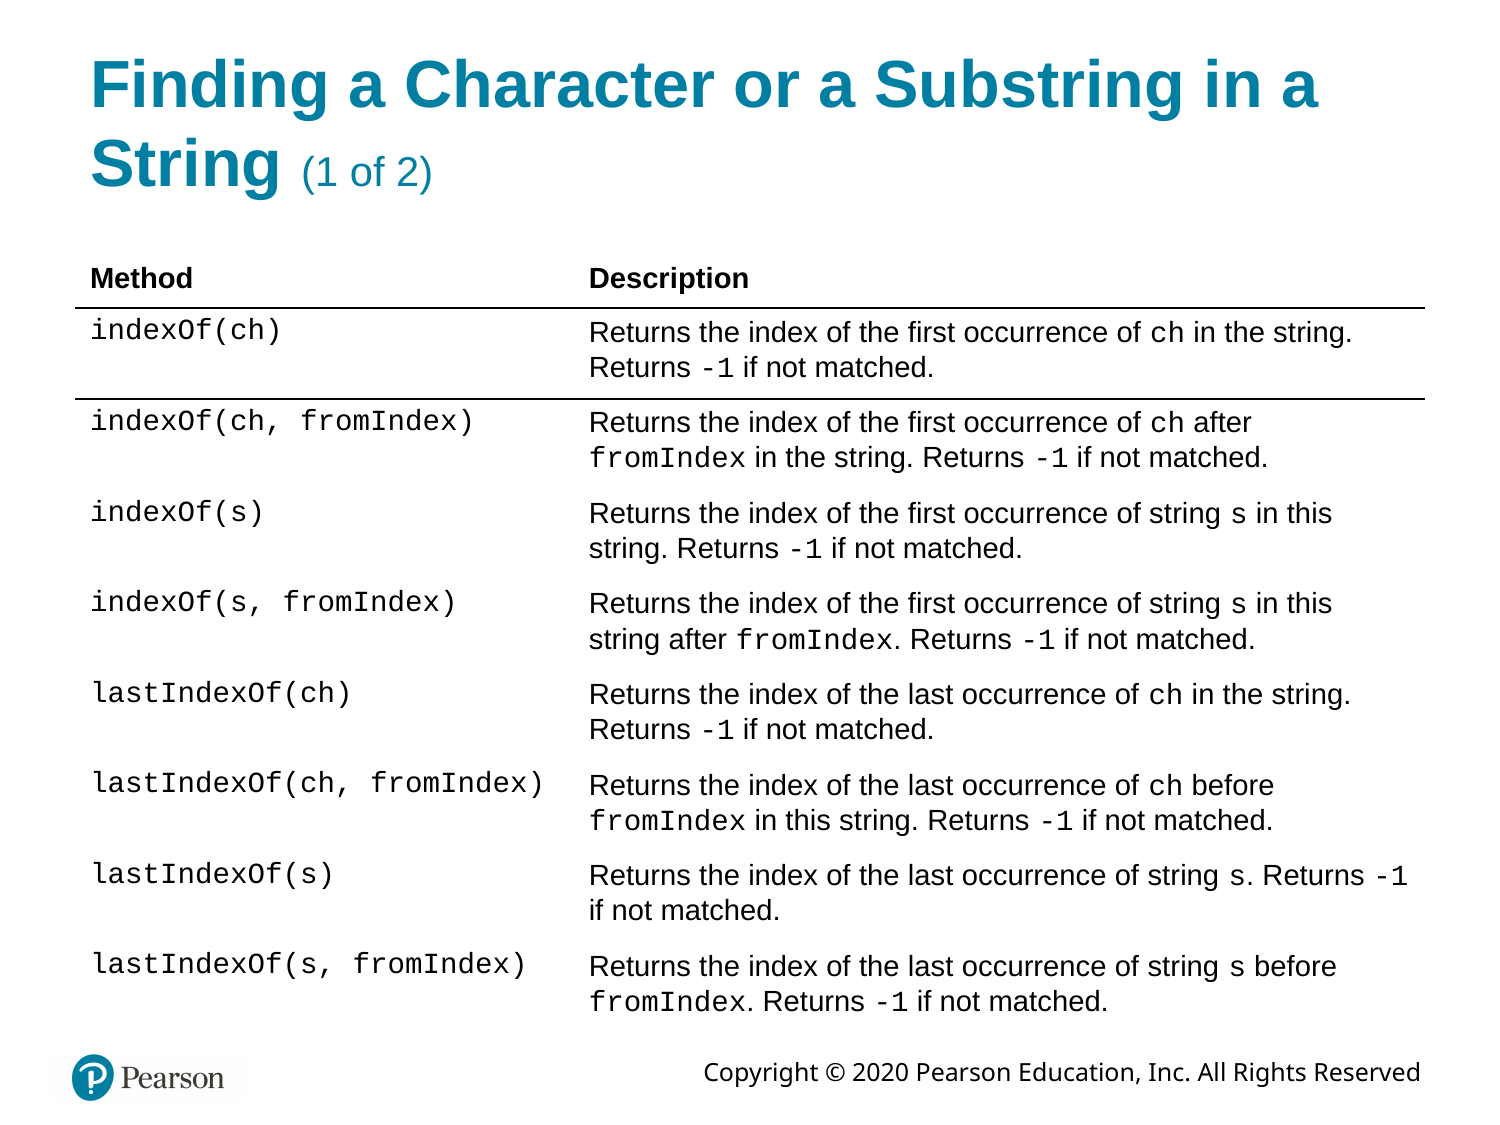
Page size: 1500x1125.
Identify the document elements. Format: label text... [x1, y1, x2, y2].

table_cell lastIndexOf(ch) [75, 670, 574, 761]
table_cell Returns the index of the first occurrence of string s in this string after fromIndex. Returns -1 if not matched. [574, 580, 1425, 670]
table_cell Returns the index of the last occurrence of string s before fromIndex. Returns -1 if not matched. [574, 942, 1425, 1033]
table_cell indexOf(s) [75, 489, 574, 580]
picture [51, 1053, 245, 1102]
title Finding a Character or a Substring in a String (1 of 2) [75, 35, 1425, 216]
table_cell indexOf(ch, fromIndex) [75, 400, 574, 489]
table_cell lastIndexOf(s) [75, 852, 574, 942]
table_cell Returns the index of the last occurrence of ch before fromIndex in this string. Returns -1 if not matched. [574, 761, 1425, 852]
table_cell Returns the index of the first occurrence of ch in the string. Returns -1 if not matched. [574, 309, 1425, 398]
table_cell Returns the index of the last occurrence of ch in the string. Returns -1 if not matched. [574, 670, 1425, 761]
table_header Method [75, 255, 574, 307]
table_header Description [574, 255, 1425, 307]
table_cell lastIndexOf(s, fromIndex) [75, 942, 574, 1033]
table_cell Returns the index of the first occurrence of ch after fromIndex in the string. Returns -1 if not matched. [574, 400, 1425, 489]
table_cell Returns the index of the last occurrence of string s. Returns -1 if not matched. [574, 852, 1425, 942]
table_cell Returns the index of the first occurrence of string s in this string. Returns -1 if not matched. [574, 489, 1425, 580]
table_cell indexOf(ch) [75, 309, 574, 398]
table_cell indexOf(s, fromIndex) [75, 580, 574, 670]
table_cell lastIndexOf(ch, fromIndex) [75, 761, 574, 852]
